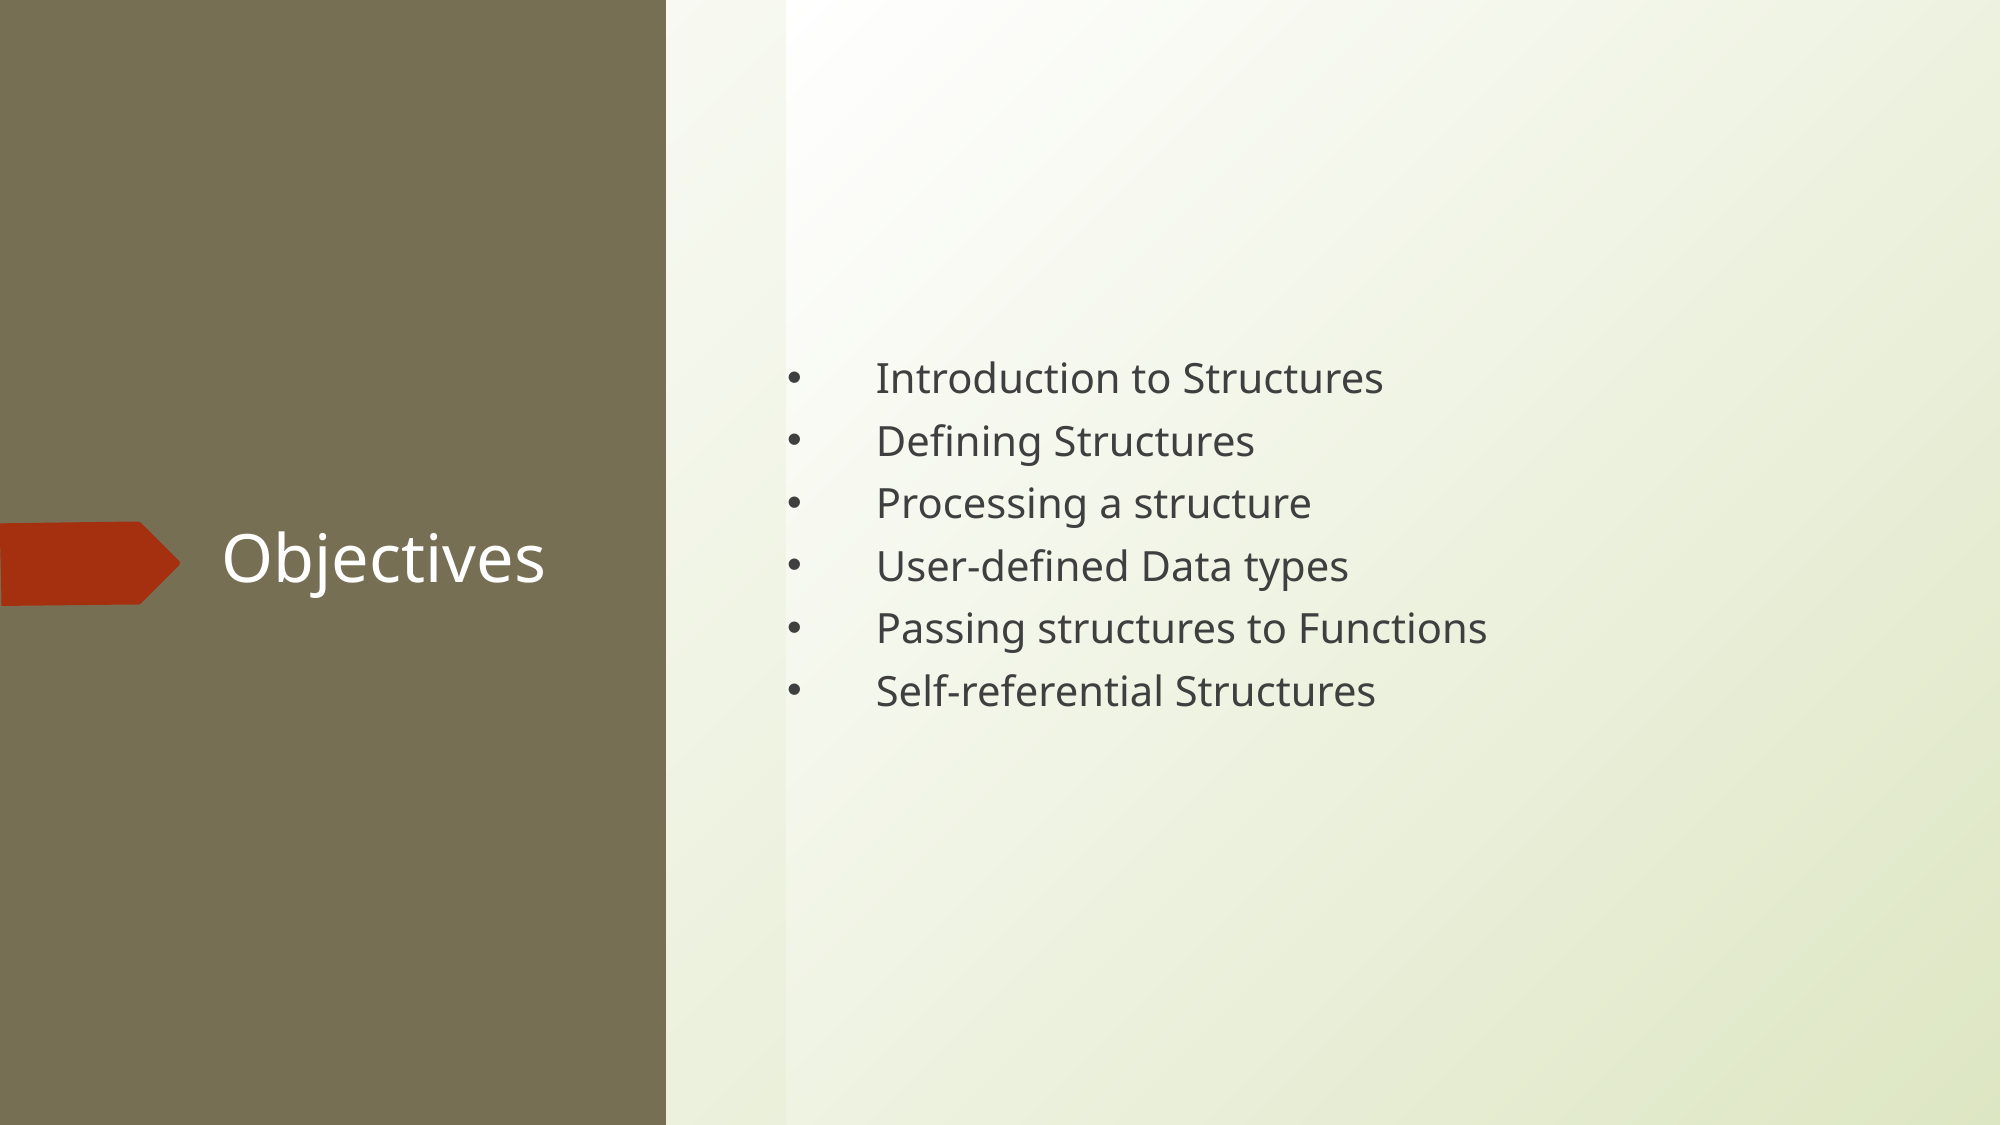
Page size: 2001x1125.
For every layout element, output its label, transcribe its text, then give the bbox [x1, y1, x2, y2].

list Introduction to Structures Defining Structures Processing a structure User-defined Data types Passing structures to Functions Self-referential Structures [772, 96, 1888, 970]
text_box [0, 521, 181, 606]
text_box [0, 0, 666, 1125]
title Objectives [206, 508, 610, 1006]
text_box [786, 0, 2000, 1125]
